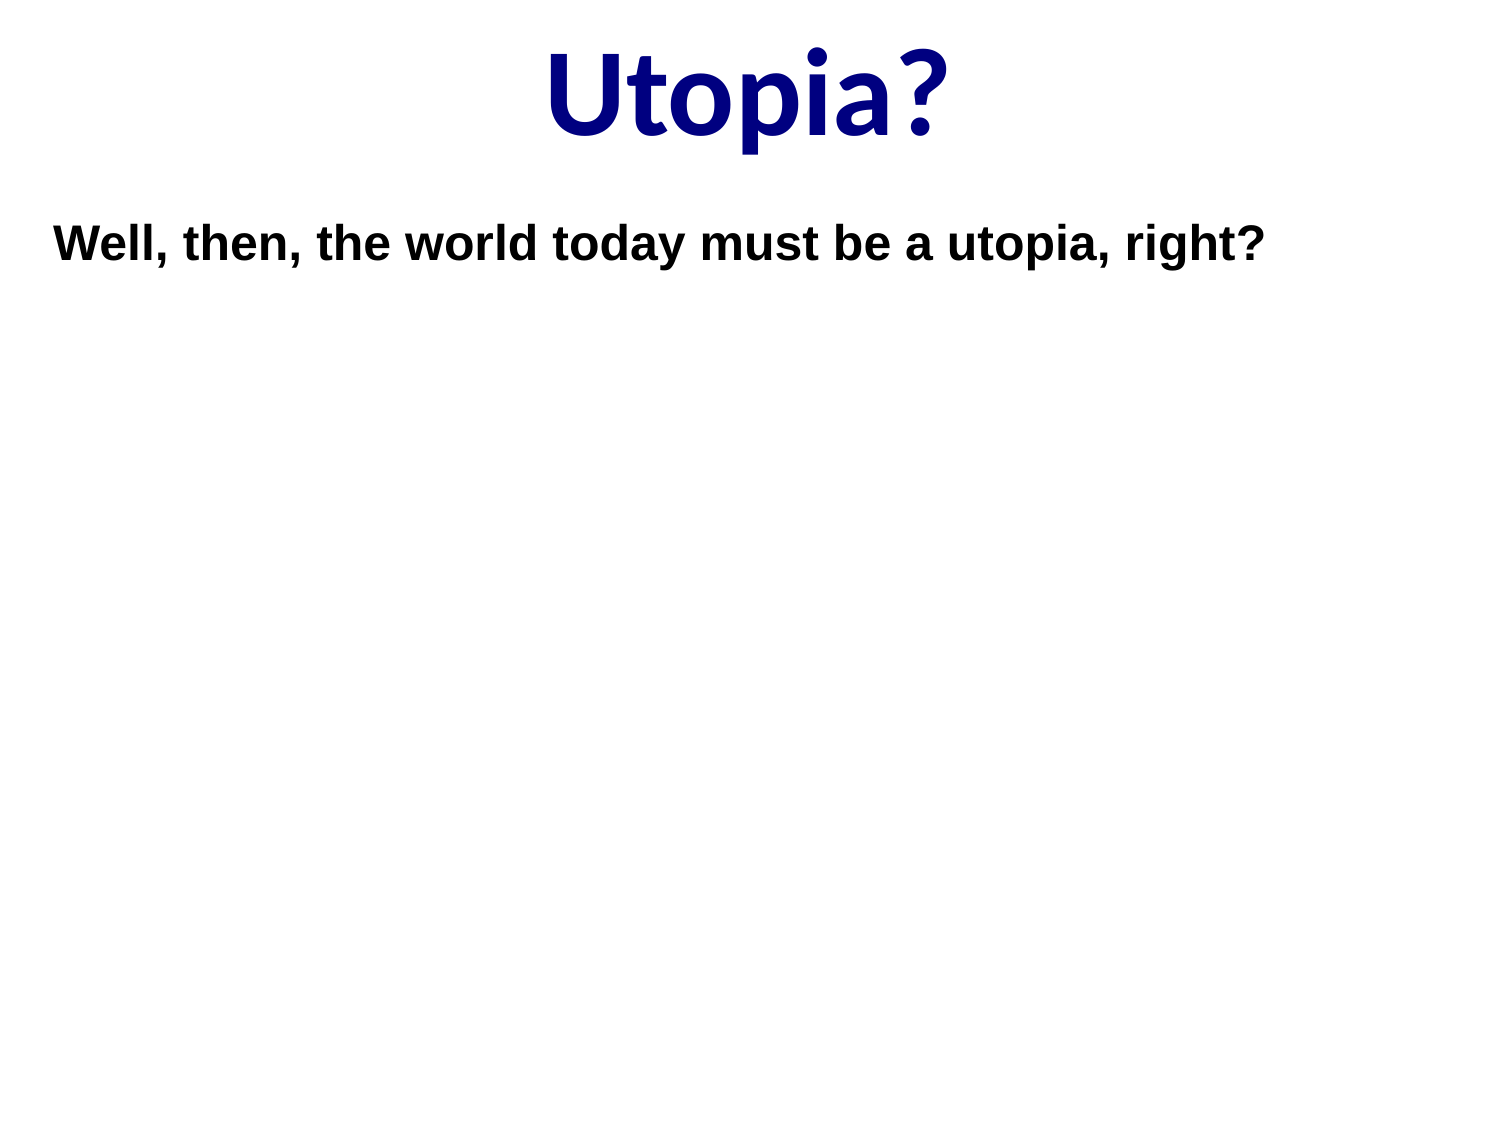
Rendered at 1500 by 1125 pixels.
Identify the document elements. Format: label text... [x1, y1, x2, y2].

list Well, then, the world today must be a utopia, right? [44, 207, 1453, 1094]
title Utopia? [44, 0, 1453, 207]
